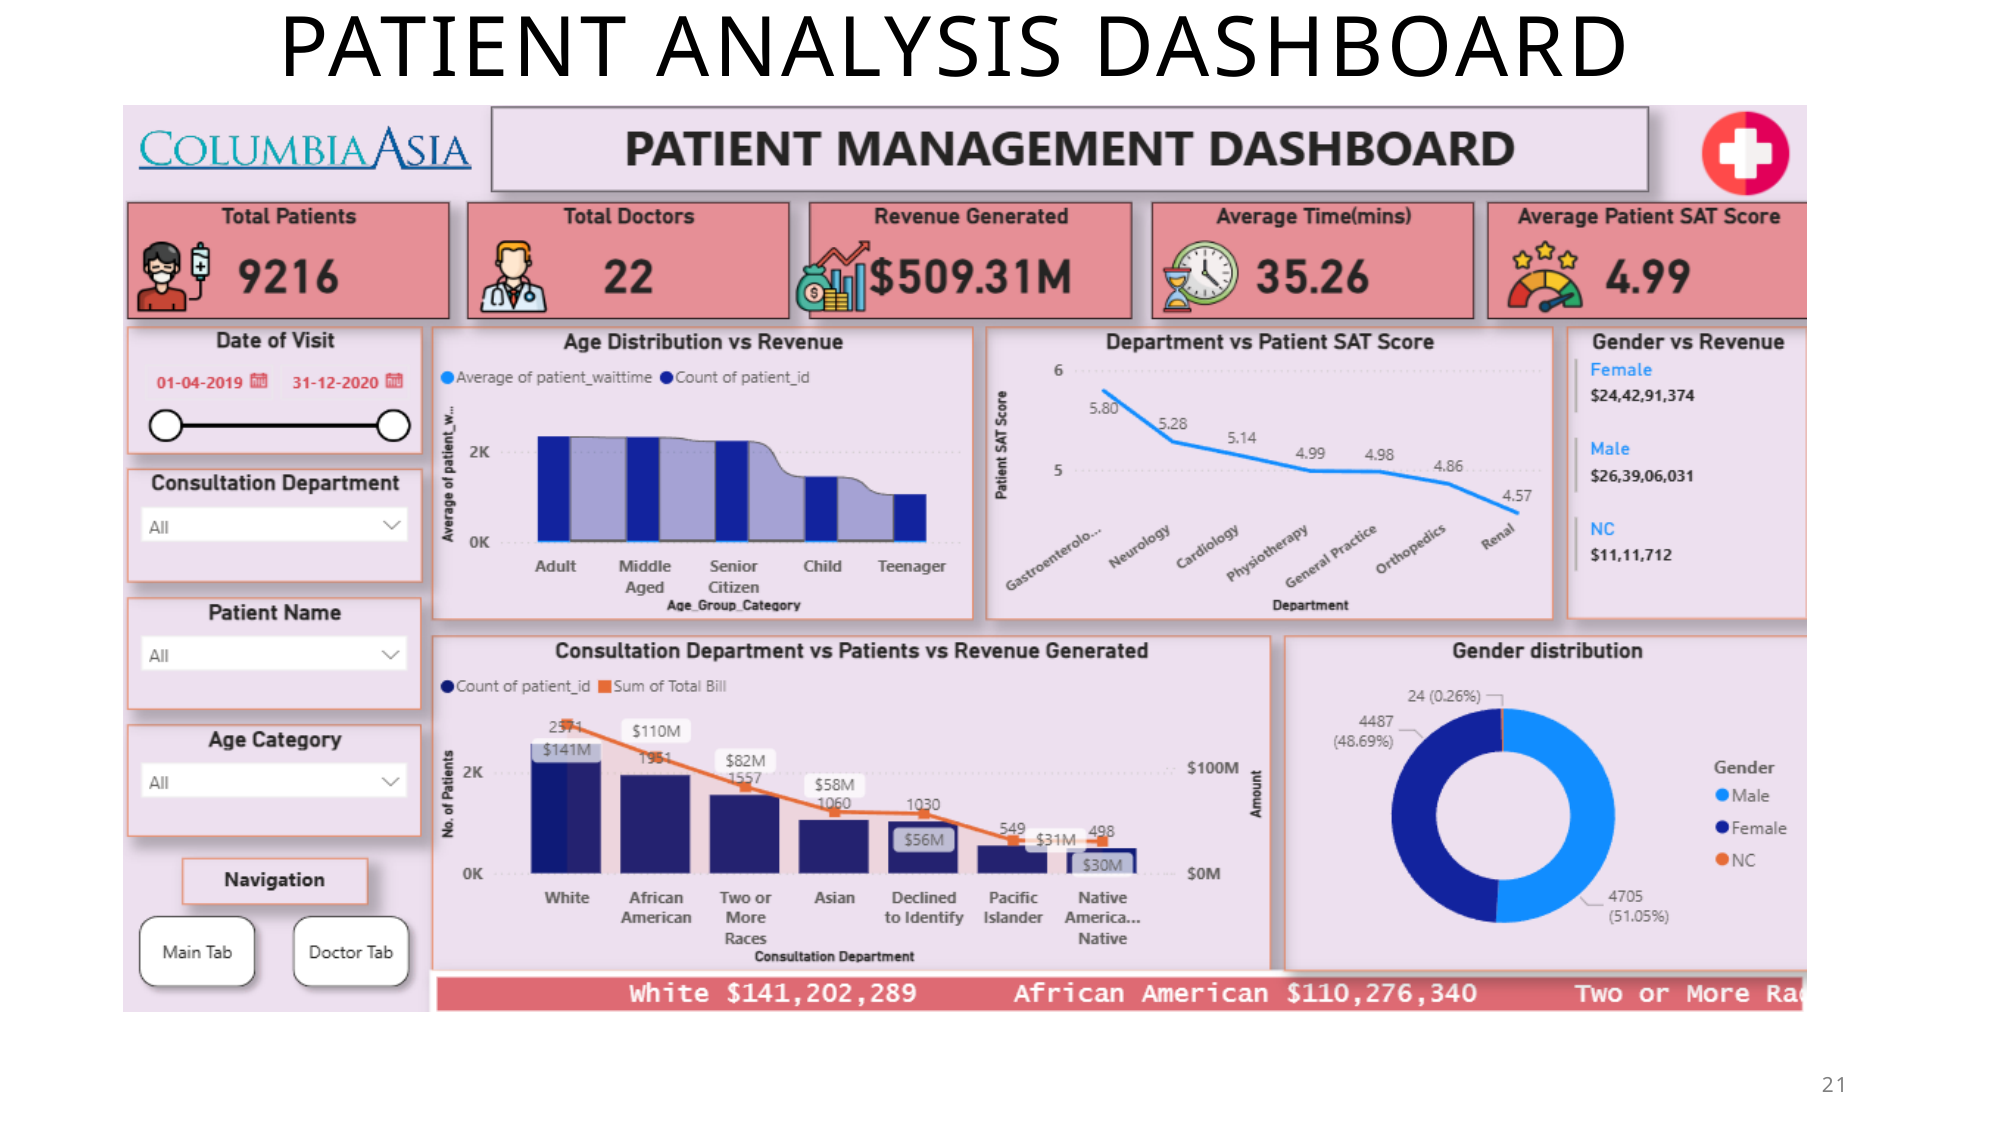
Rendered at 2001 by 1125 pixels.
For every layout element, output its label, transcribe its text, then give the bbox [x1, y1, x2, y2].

title Patient Analysis Dashboard [263, 0, 1737, 105]
picture [123, 105, 1807, 1013]
slide_number 21 [1412, 1068, 1863, 1103]
